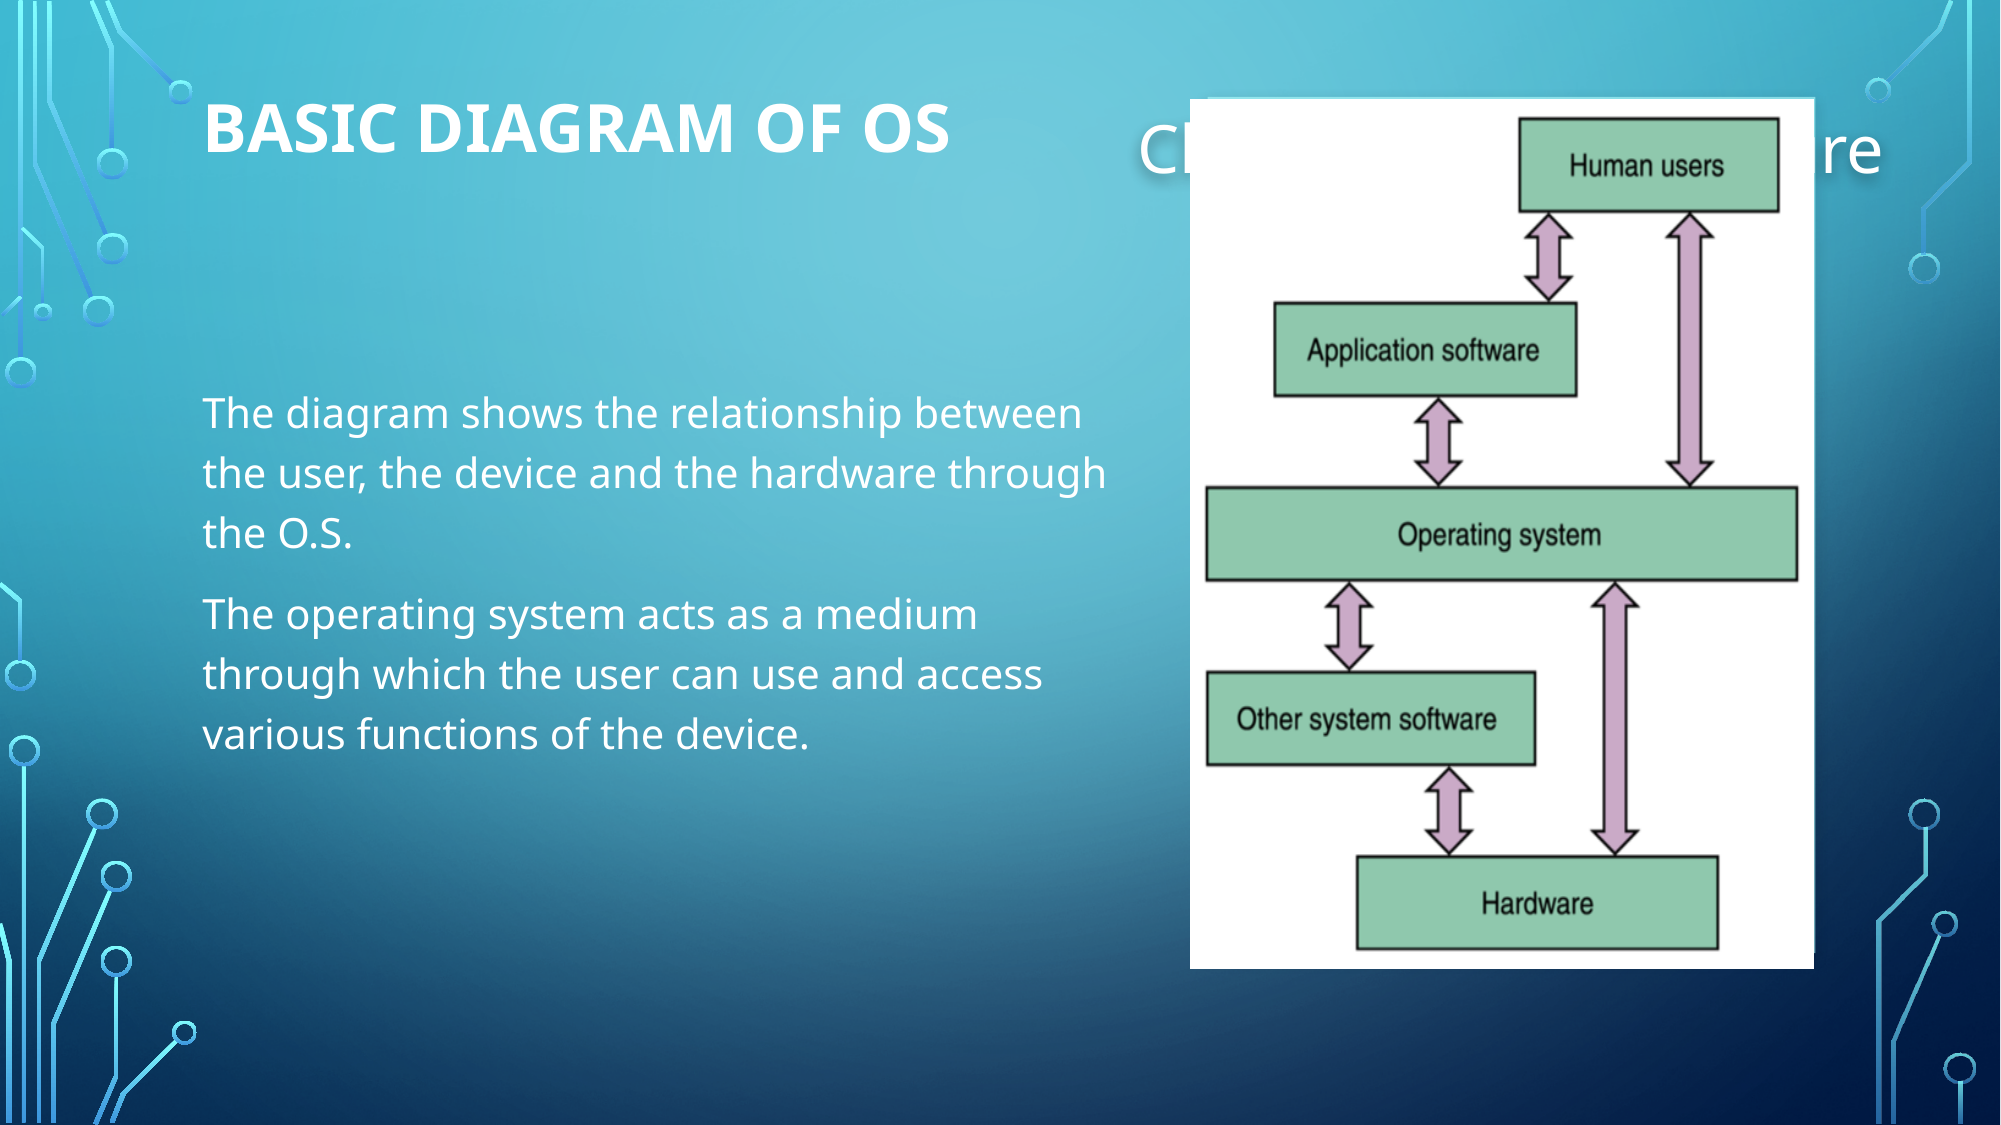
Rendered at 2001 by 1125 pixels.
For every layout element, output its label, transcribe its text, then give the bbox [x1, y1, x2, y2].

title Basic diagram of os [187, 57, 1162, 175]
list The diagram shows the relationship between the user, the device and the hardware through the O.S. The operating system acts as a medium through which the user can use and access various functions of the device. [187, 369, 1161, 950]
picture [1189, 99, 1814, 969]
